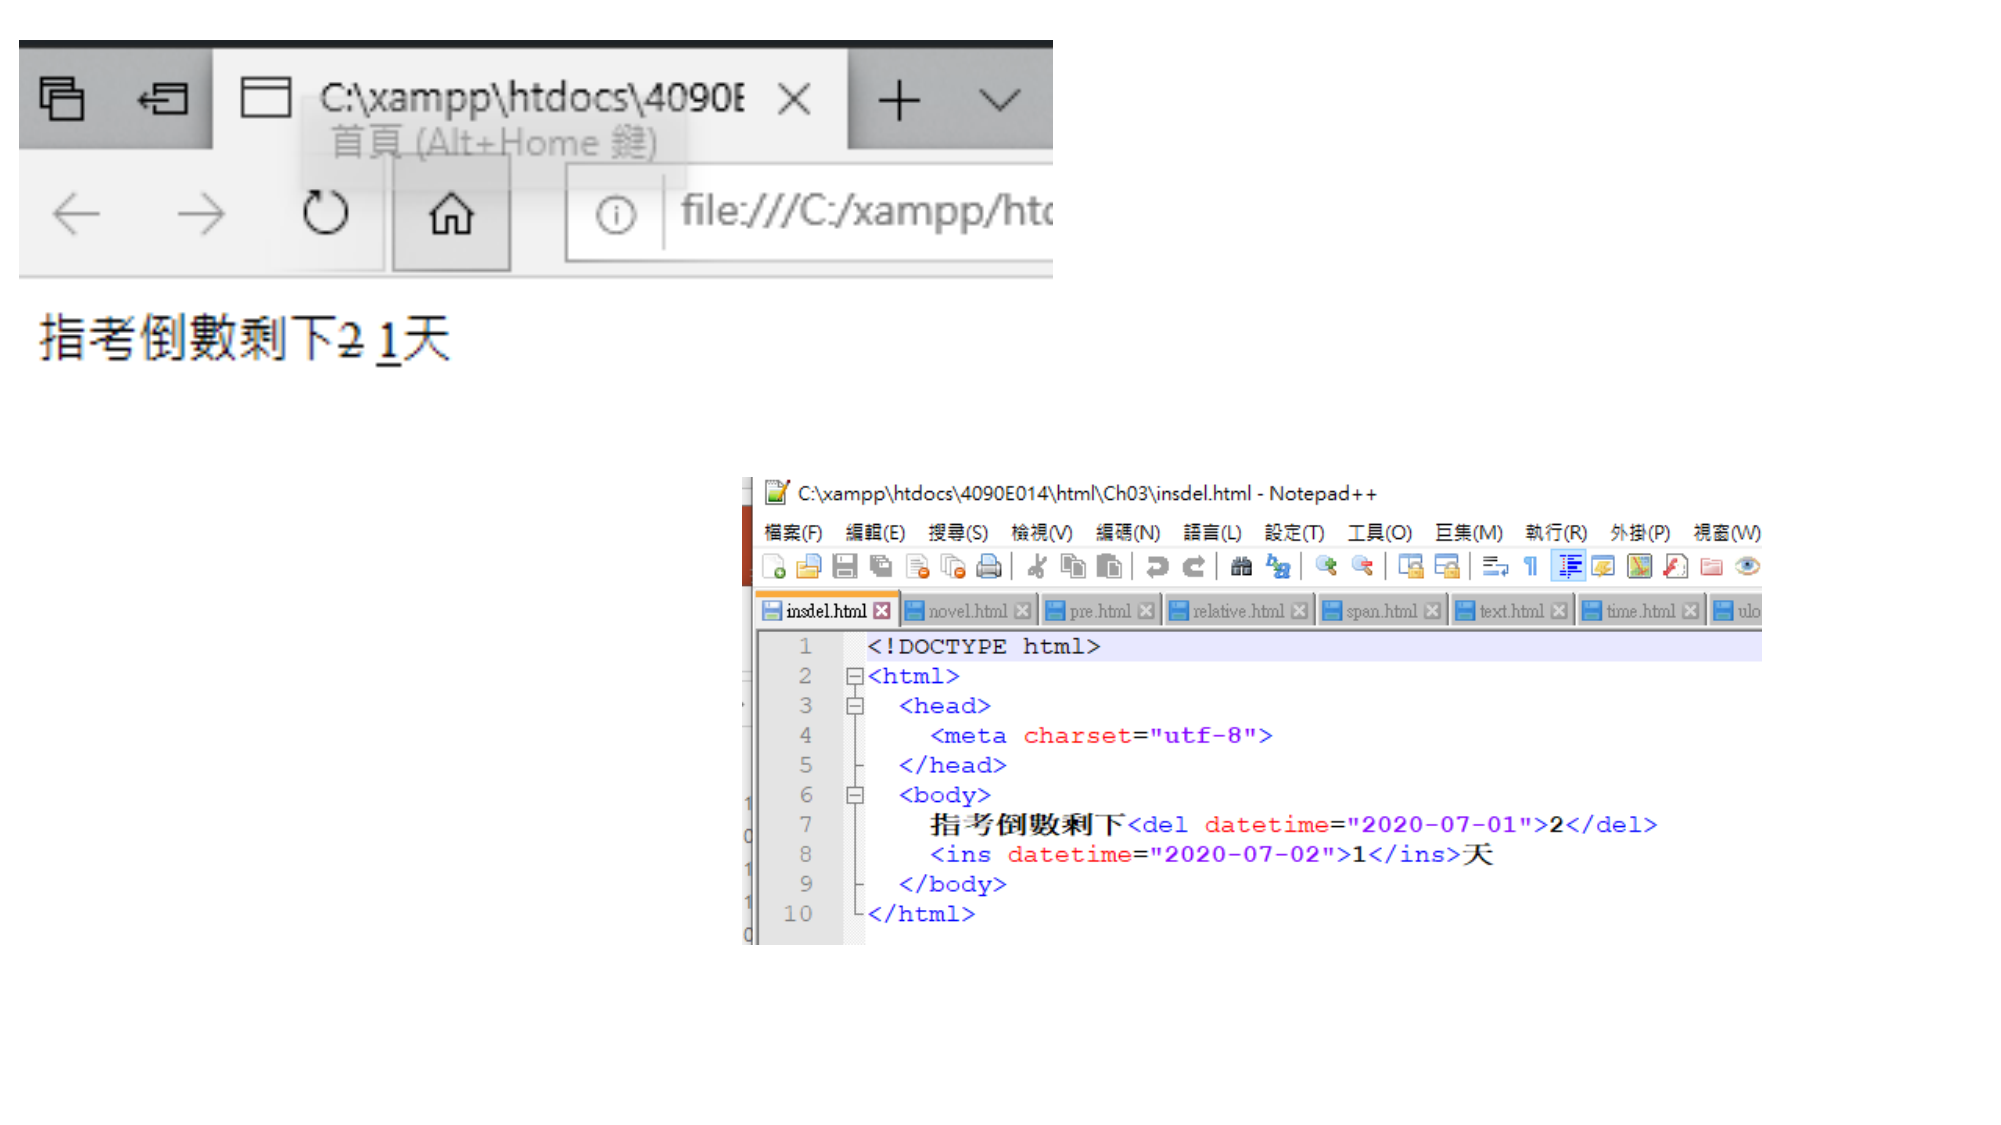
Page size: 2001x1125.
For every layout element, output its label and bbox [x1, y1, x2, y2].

picture [19, 40, 1053, 459]
picture [742, 477, 1762, 945]
